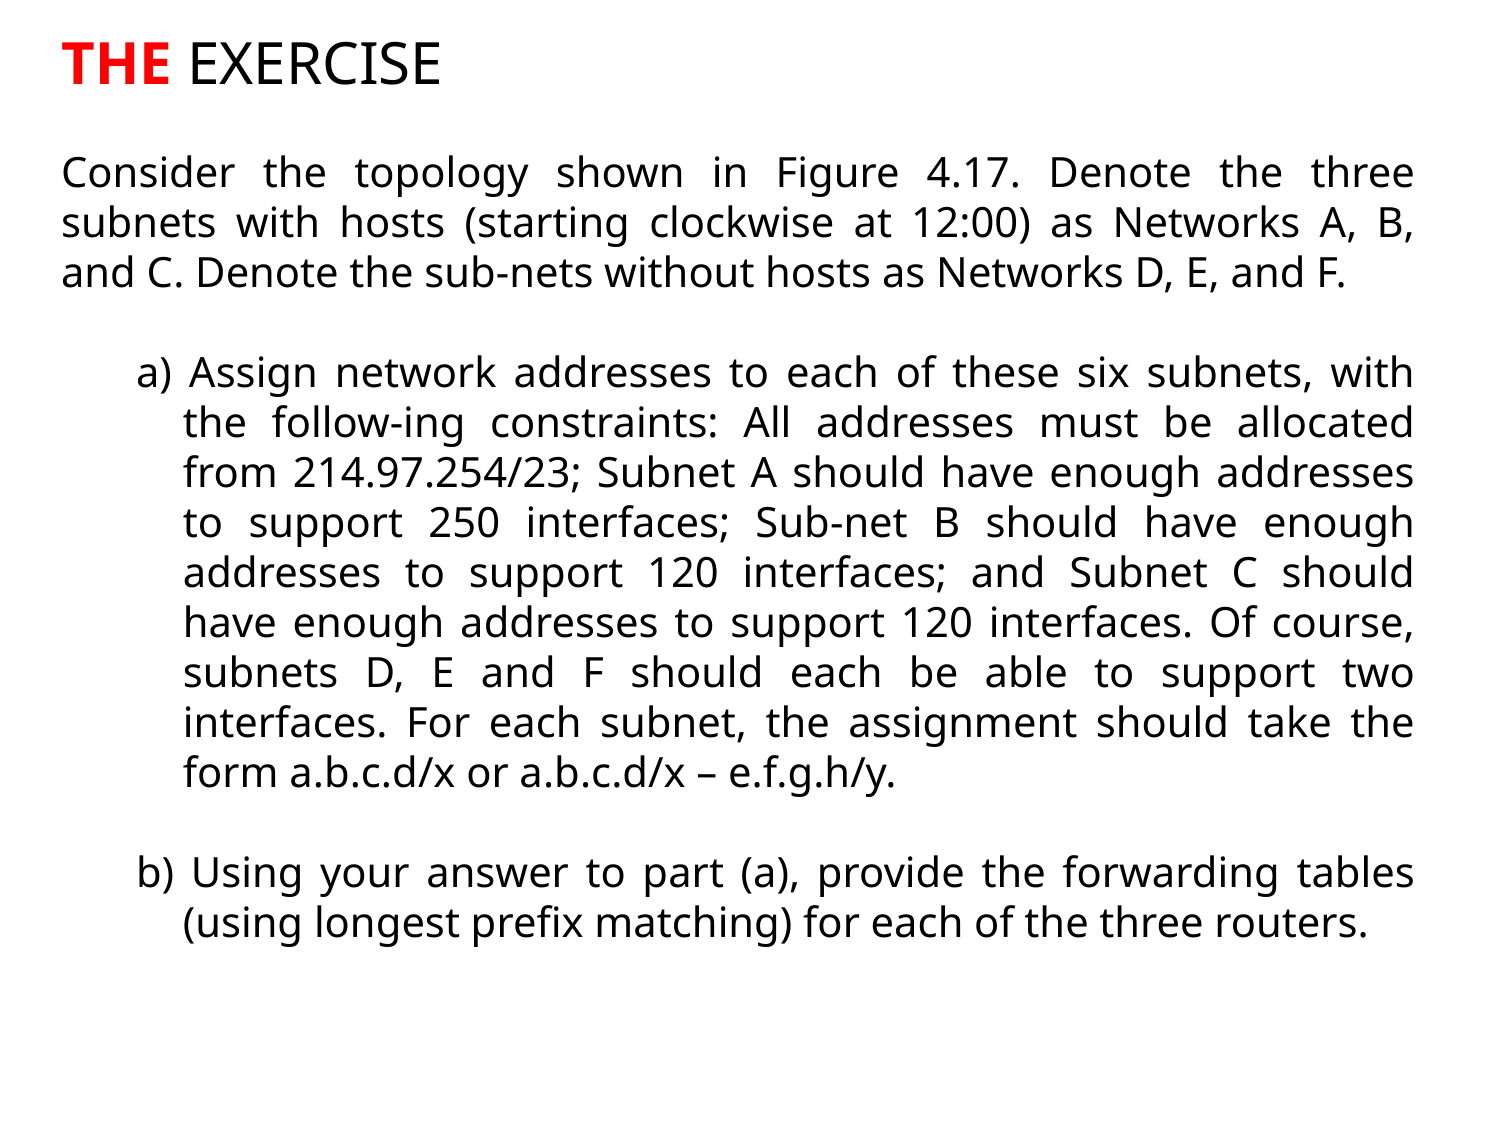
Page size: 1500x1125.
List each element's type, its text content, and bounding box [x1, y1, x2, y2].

text_box THE EXERCISE Consider the topology shown in Figure 4.17. Denote the three subnets with hosts (starting clockwise at 12:00) as Networks A, B, and C. Denote the sub-nets without hosts as Networks D, E, and F. a) Assign network addresses to each of these six subnets, with the follow-ing constraints: All addresses must be allocated from 214.97.254/23; Subnet A should have enough addresses to support 250 interfaces; Sub-net B should have enough addresses to support 120 interfaces; and Subnet C should have enough addresses to support 120 interfaces. Of course, subnets D, E and F should each be able to support two interfaces. For each subnet, the assignment should take the form a.b.c.d/x or a.b.c.d/x – e.f.g.h/y. b) Using your answer to part (a), provide the forwarding tables (using longest prefix matching) for each of the three routers. [46, 18, 1431, 1049]
